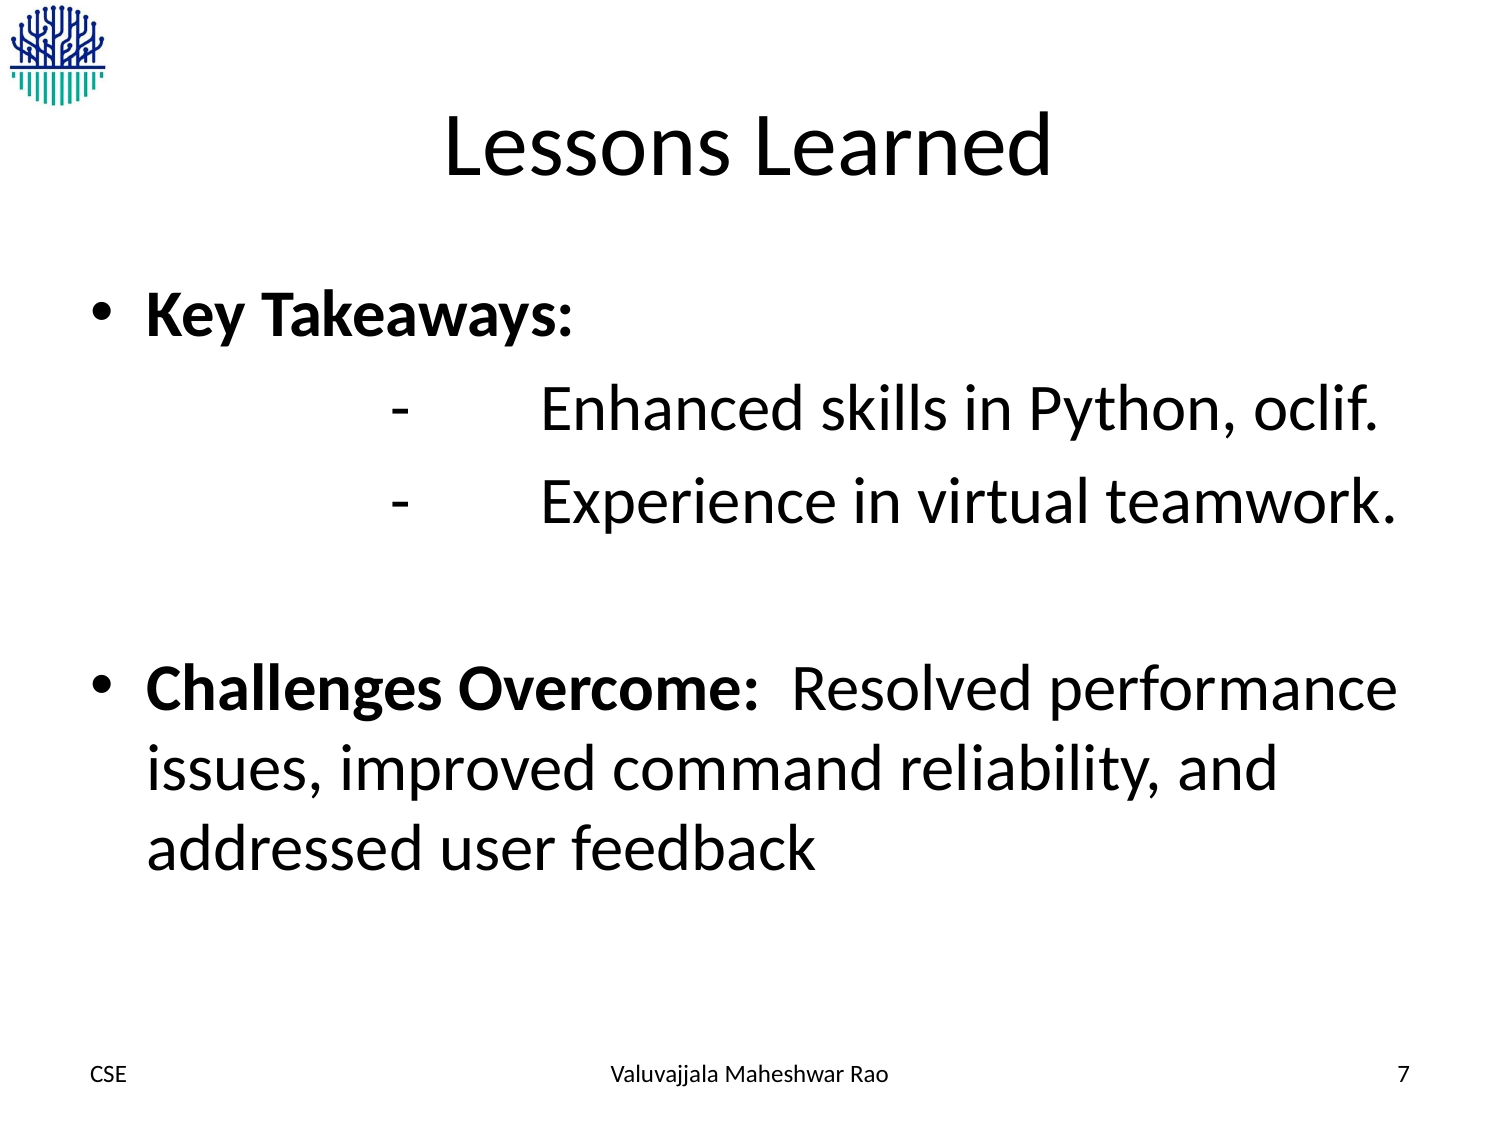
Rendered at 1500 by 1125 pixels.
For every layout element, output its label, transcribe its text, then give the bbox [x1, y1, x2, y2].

slide_number CSE [75, 1042, 425, 1103]
list Key Takeaways: - Enhanced skills in Python, oclif. - Experience in virtual teamwork. Challenges Overcome: Resolved performance issues, improved command reliability, and addressed user feedback [75, 262, 1425, 1005]
footer Valuvajjala Maheshwar Rao [512, 1042, 988, 1103]
slide_number 7 [1074, 1042, 1425, 1103]
picture [0, 0, 113, 113]
title Lessons Learned [75, 45, 1425, 233]
